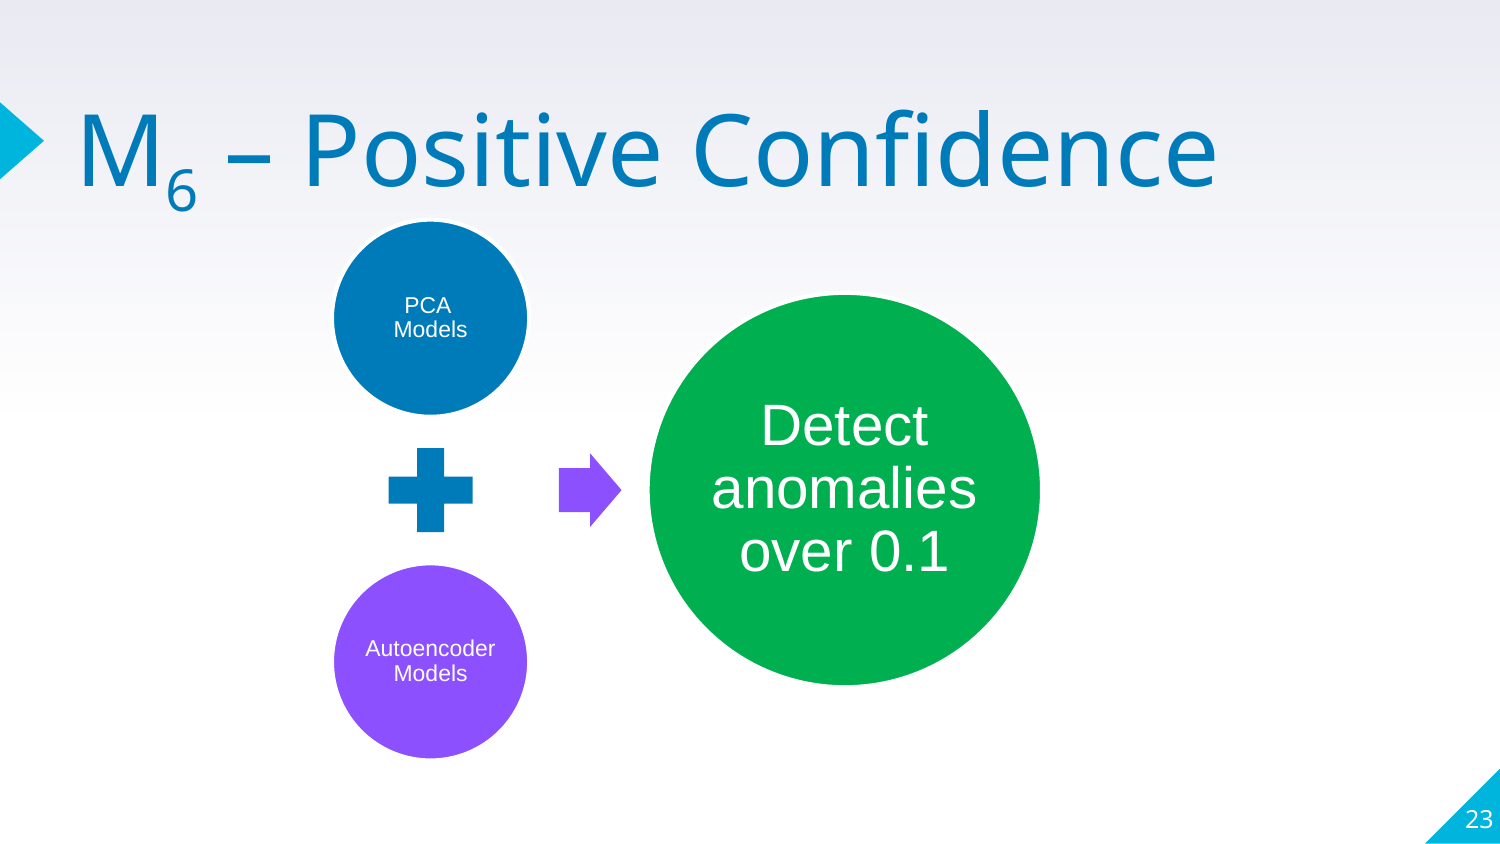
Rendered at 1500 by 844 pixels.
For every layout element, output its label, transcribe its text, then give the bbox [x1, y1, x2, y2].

title M6 – Positive Confidence [75, 99, 1363, 277]
slide_number 23 [1418, 760, 1494, 838]
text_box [74, 219, 1300, 761]
